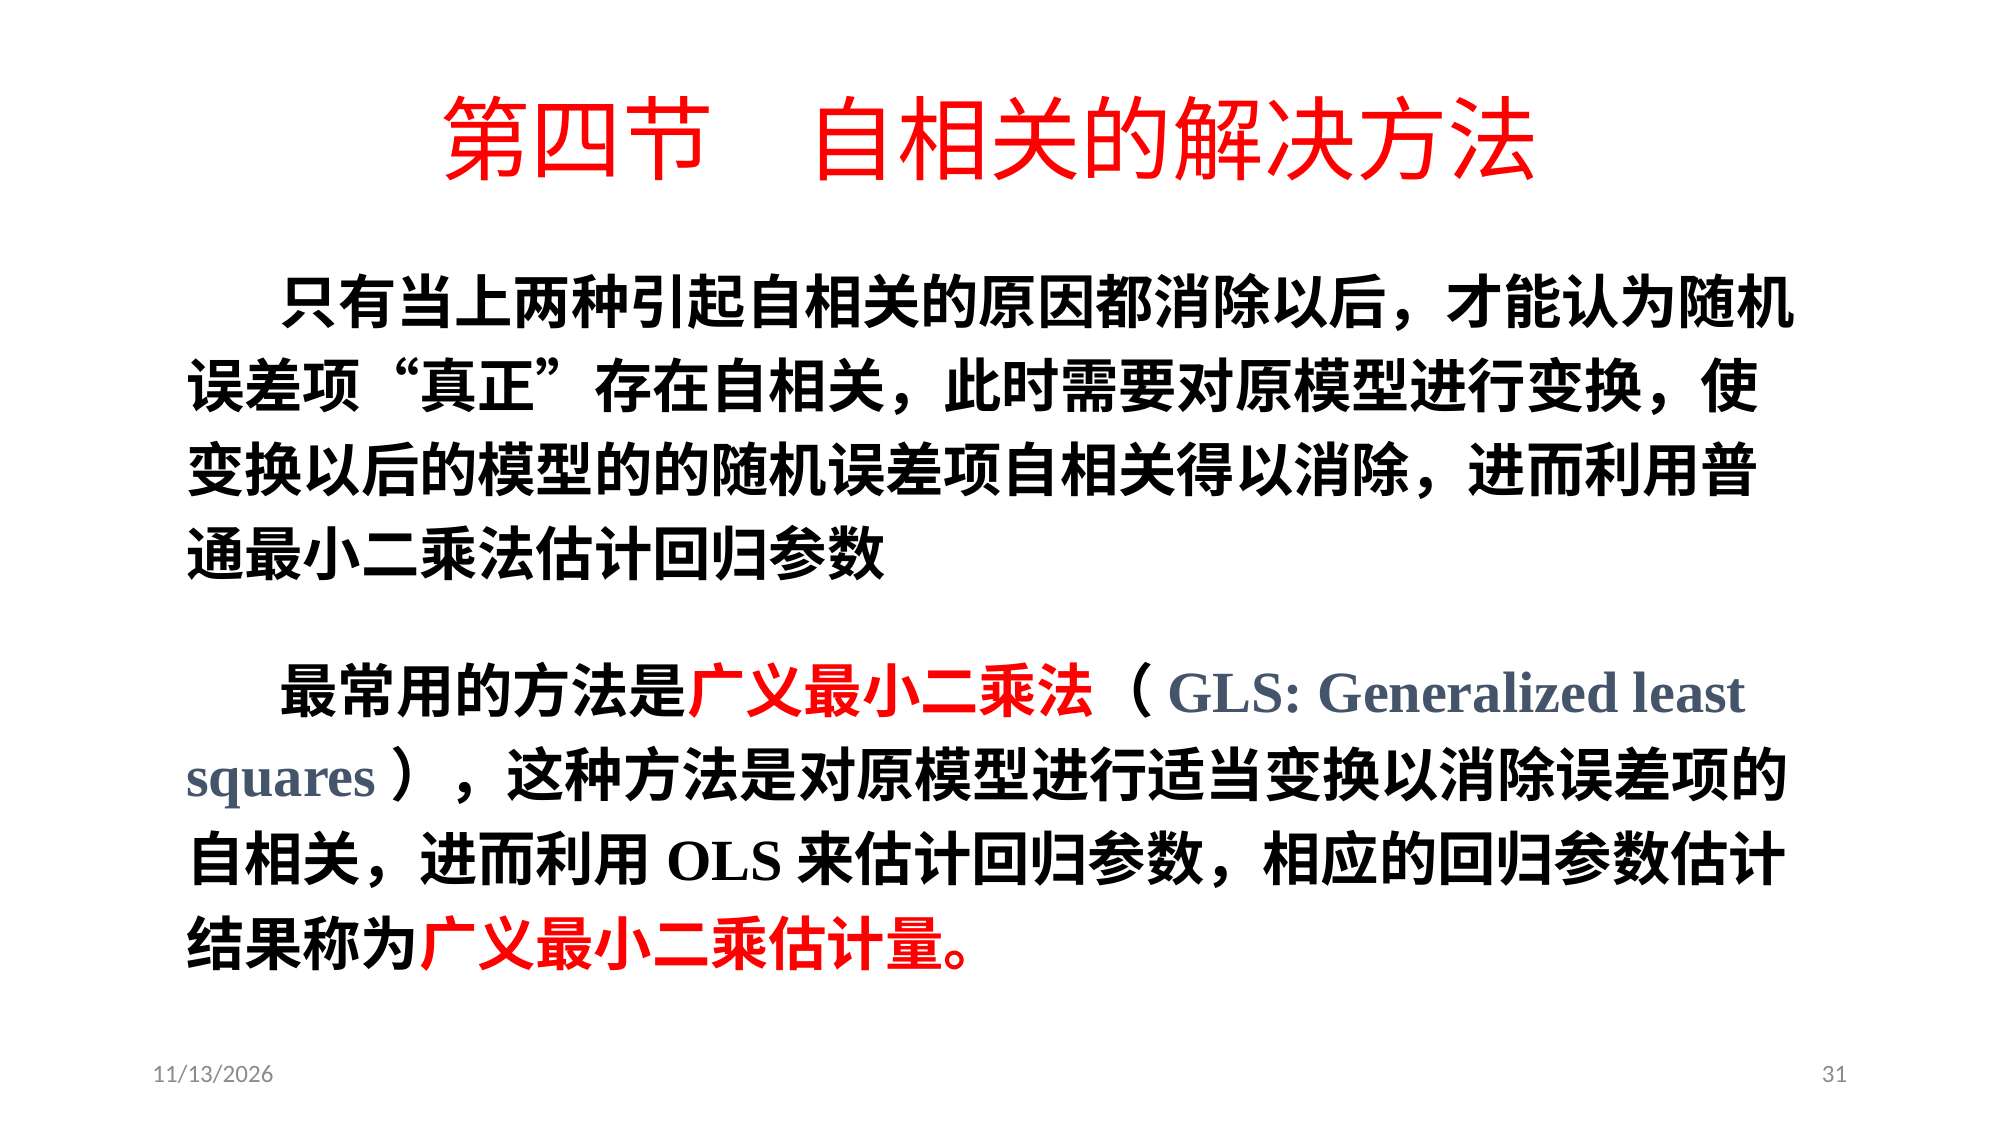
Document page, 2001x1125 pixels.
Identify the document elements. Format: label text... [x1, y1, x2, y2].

list 只有当上两种引起自相关的原因都消除以后，才能认为随机误差项“真正”存在自相关，此时需要对原模型进行变换，使变换以后的模型的的随机误差项自相关得以消除，进而利用普通最小二乘法估计回归参数 [171, 243, 1828, 587]
text_box 第四节 自相关的解决方法 [337, 74, 1663, 200]
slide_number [137, 1042, 588, 1103]
text_box 最常用的方法是广义最小二乘法（GLS: Generalized least squares），这种方法是对原模型进行适当变换以消除误差项的自相关，进而利用OLS来估计回归参数，相应的回归参数估计结果称为广义最小二乘估计量。 [171, 633, 1828, 984]
slide_number 31 [1412, 1042, 1863, 1103]
